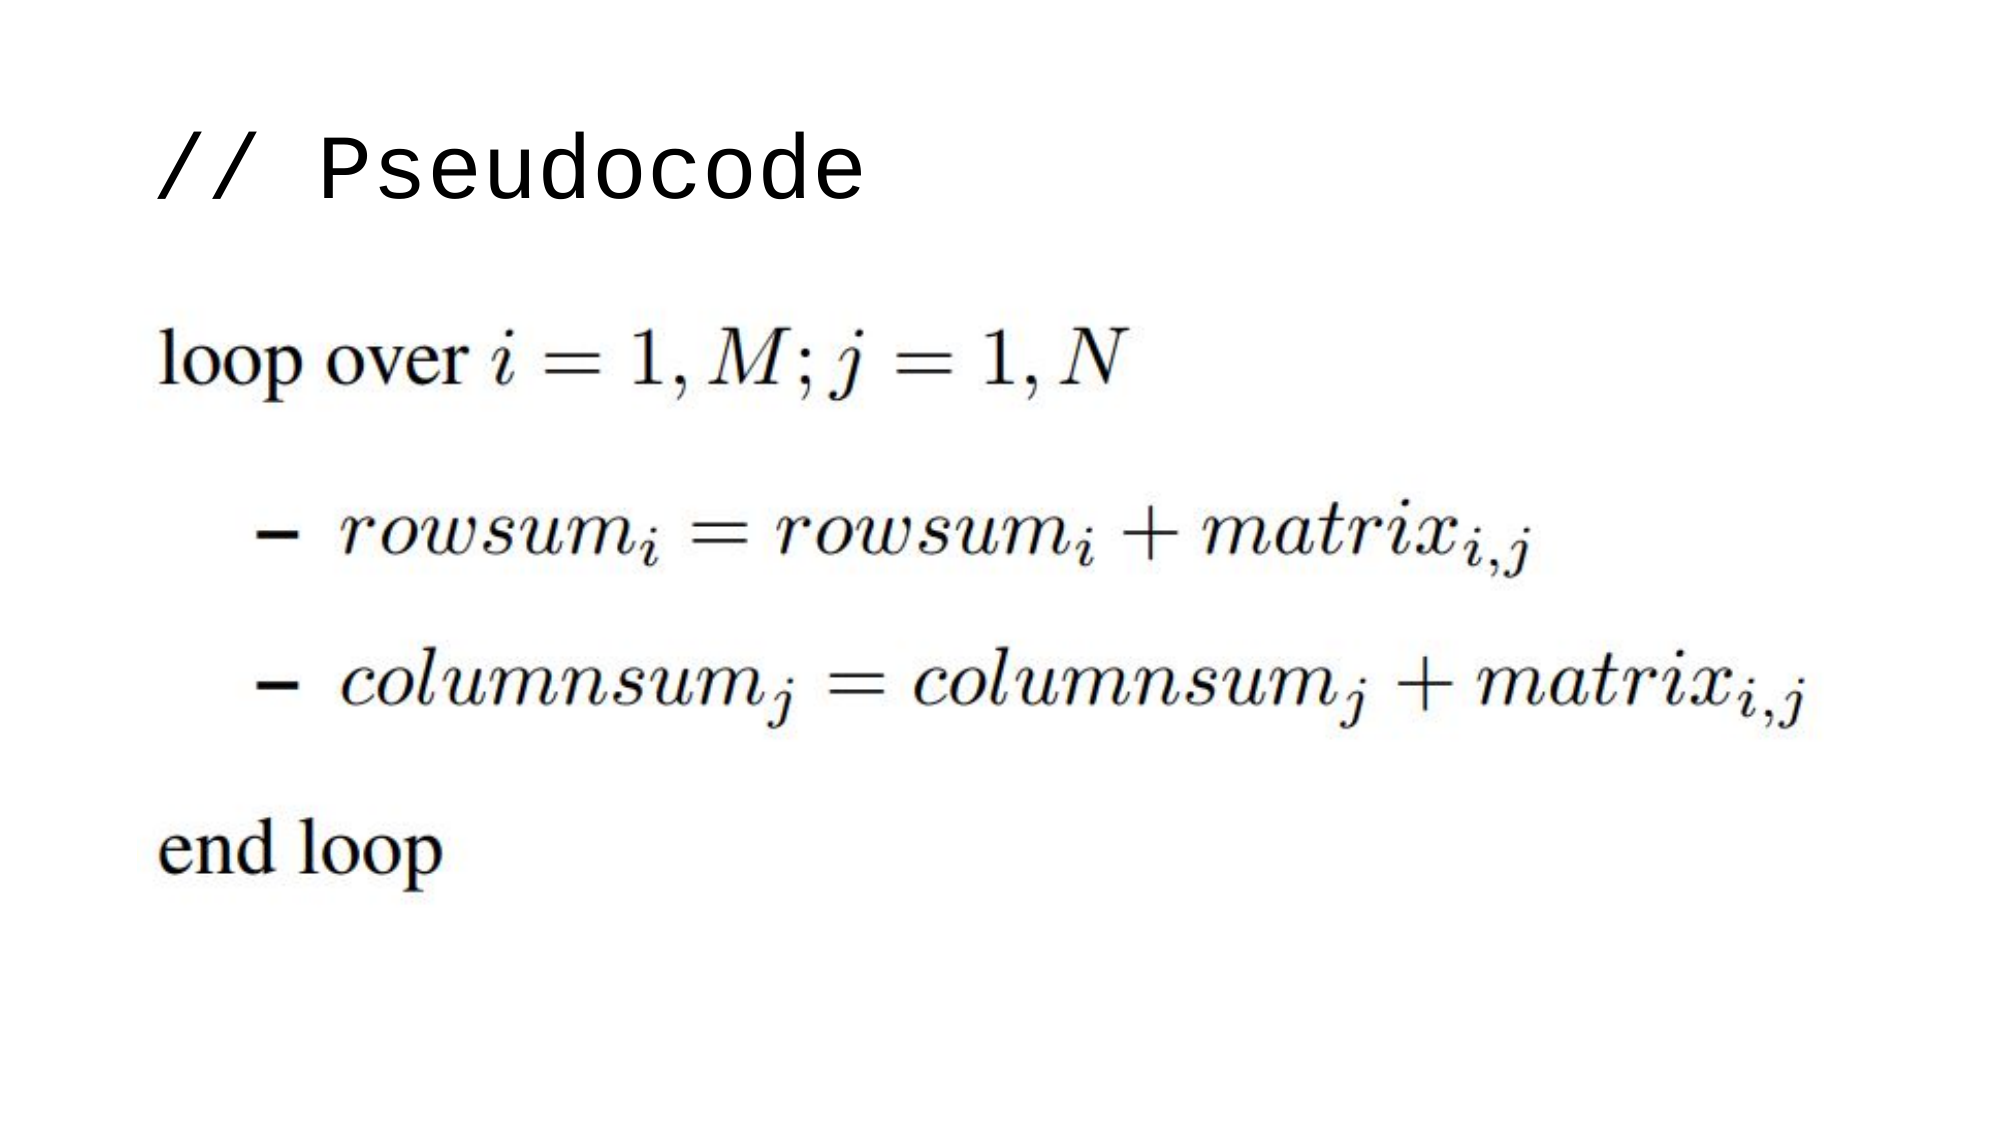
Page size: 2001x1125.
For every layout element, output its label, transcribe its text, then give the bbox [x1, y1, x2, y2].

title // Pseudocode [137, 59, 1863, 278]
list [137, 277, 1830, 938]
